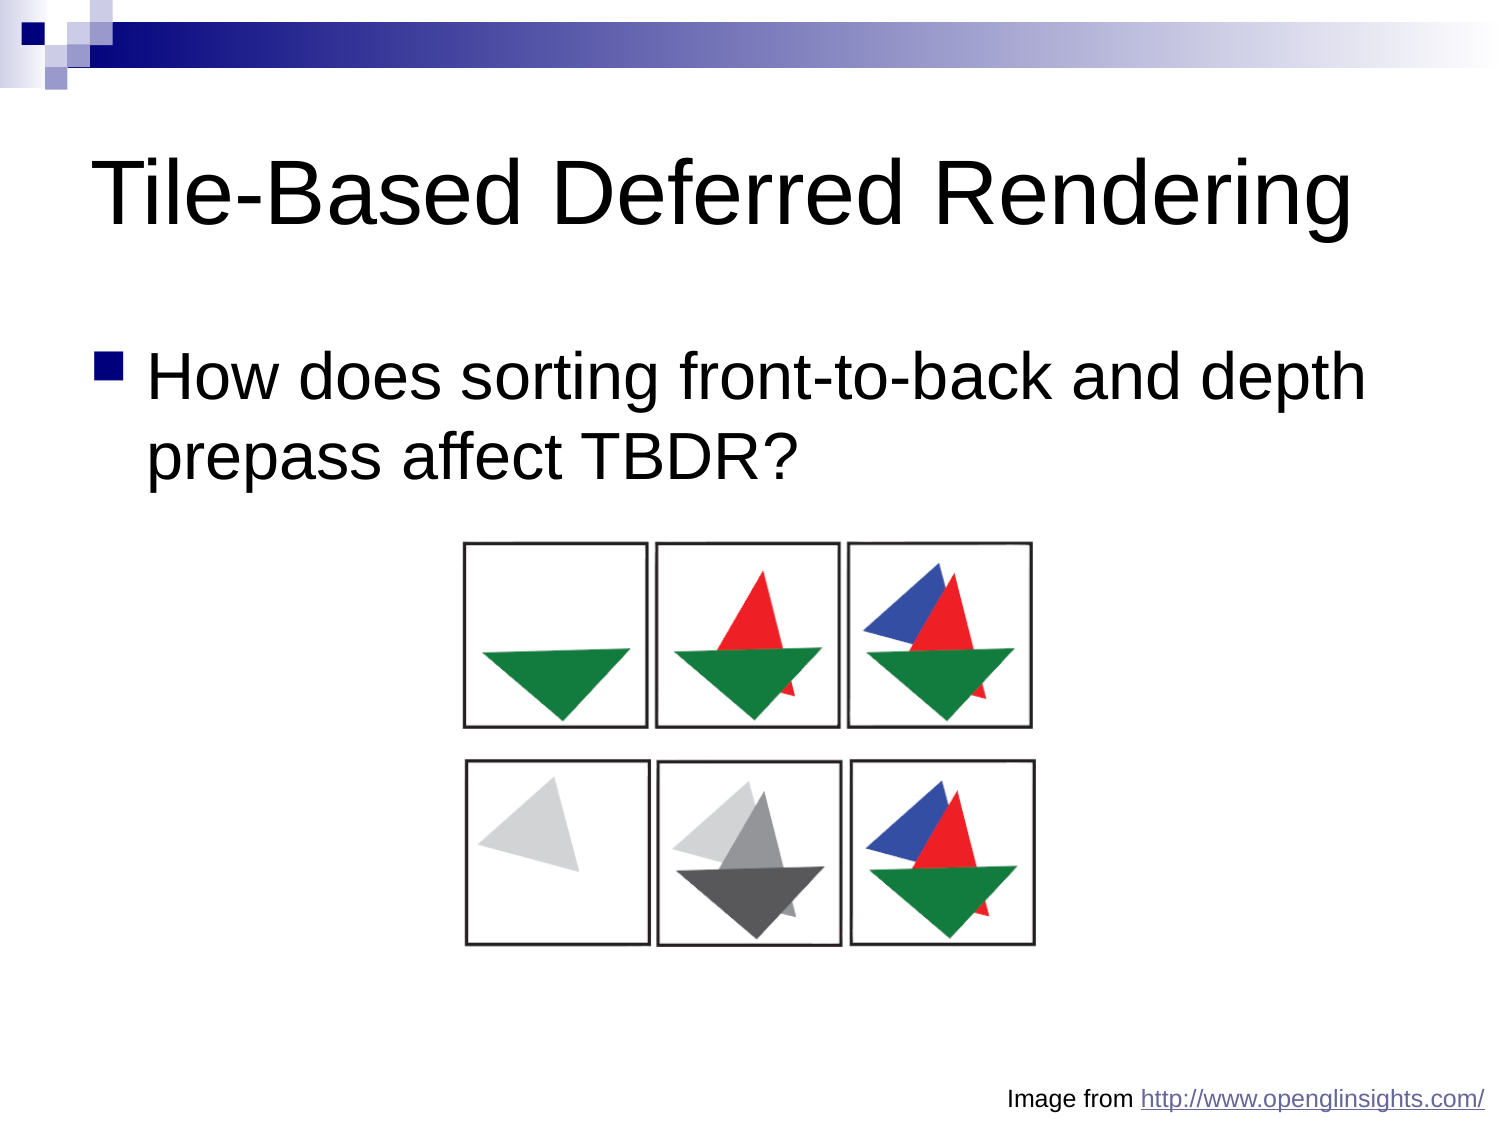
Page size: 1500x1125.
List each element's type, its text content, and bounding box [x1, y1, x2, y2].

text_box Image from http://www.openglinsights.com/ [0, 1074, 1500, 1120]
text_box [459, 537, 1041, 952]
list How does sorting front-to-back and depth prepass affect TBDR? [75, 324, 1488, 963]
title Tile-Based Deferred Rendering [75, 75, 1425, 300]
